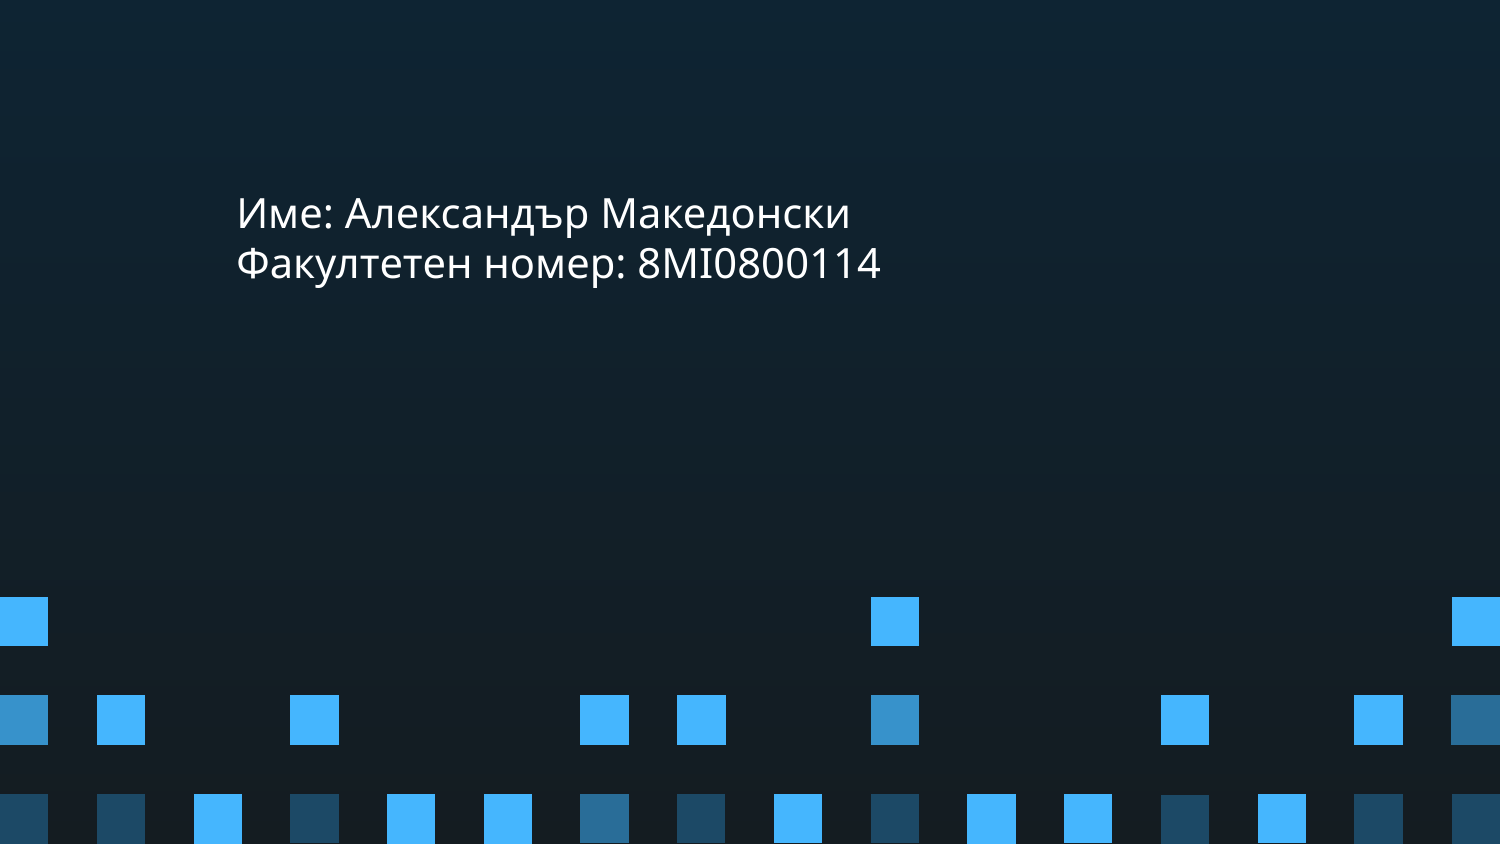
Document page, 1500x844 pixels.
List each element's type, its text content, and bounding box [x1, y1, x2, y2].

list Име: Александър Македонски Факултетен номер: 8MI0800114 [221, 171, 1174, 469]
